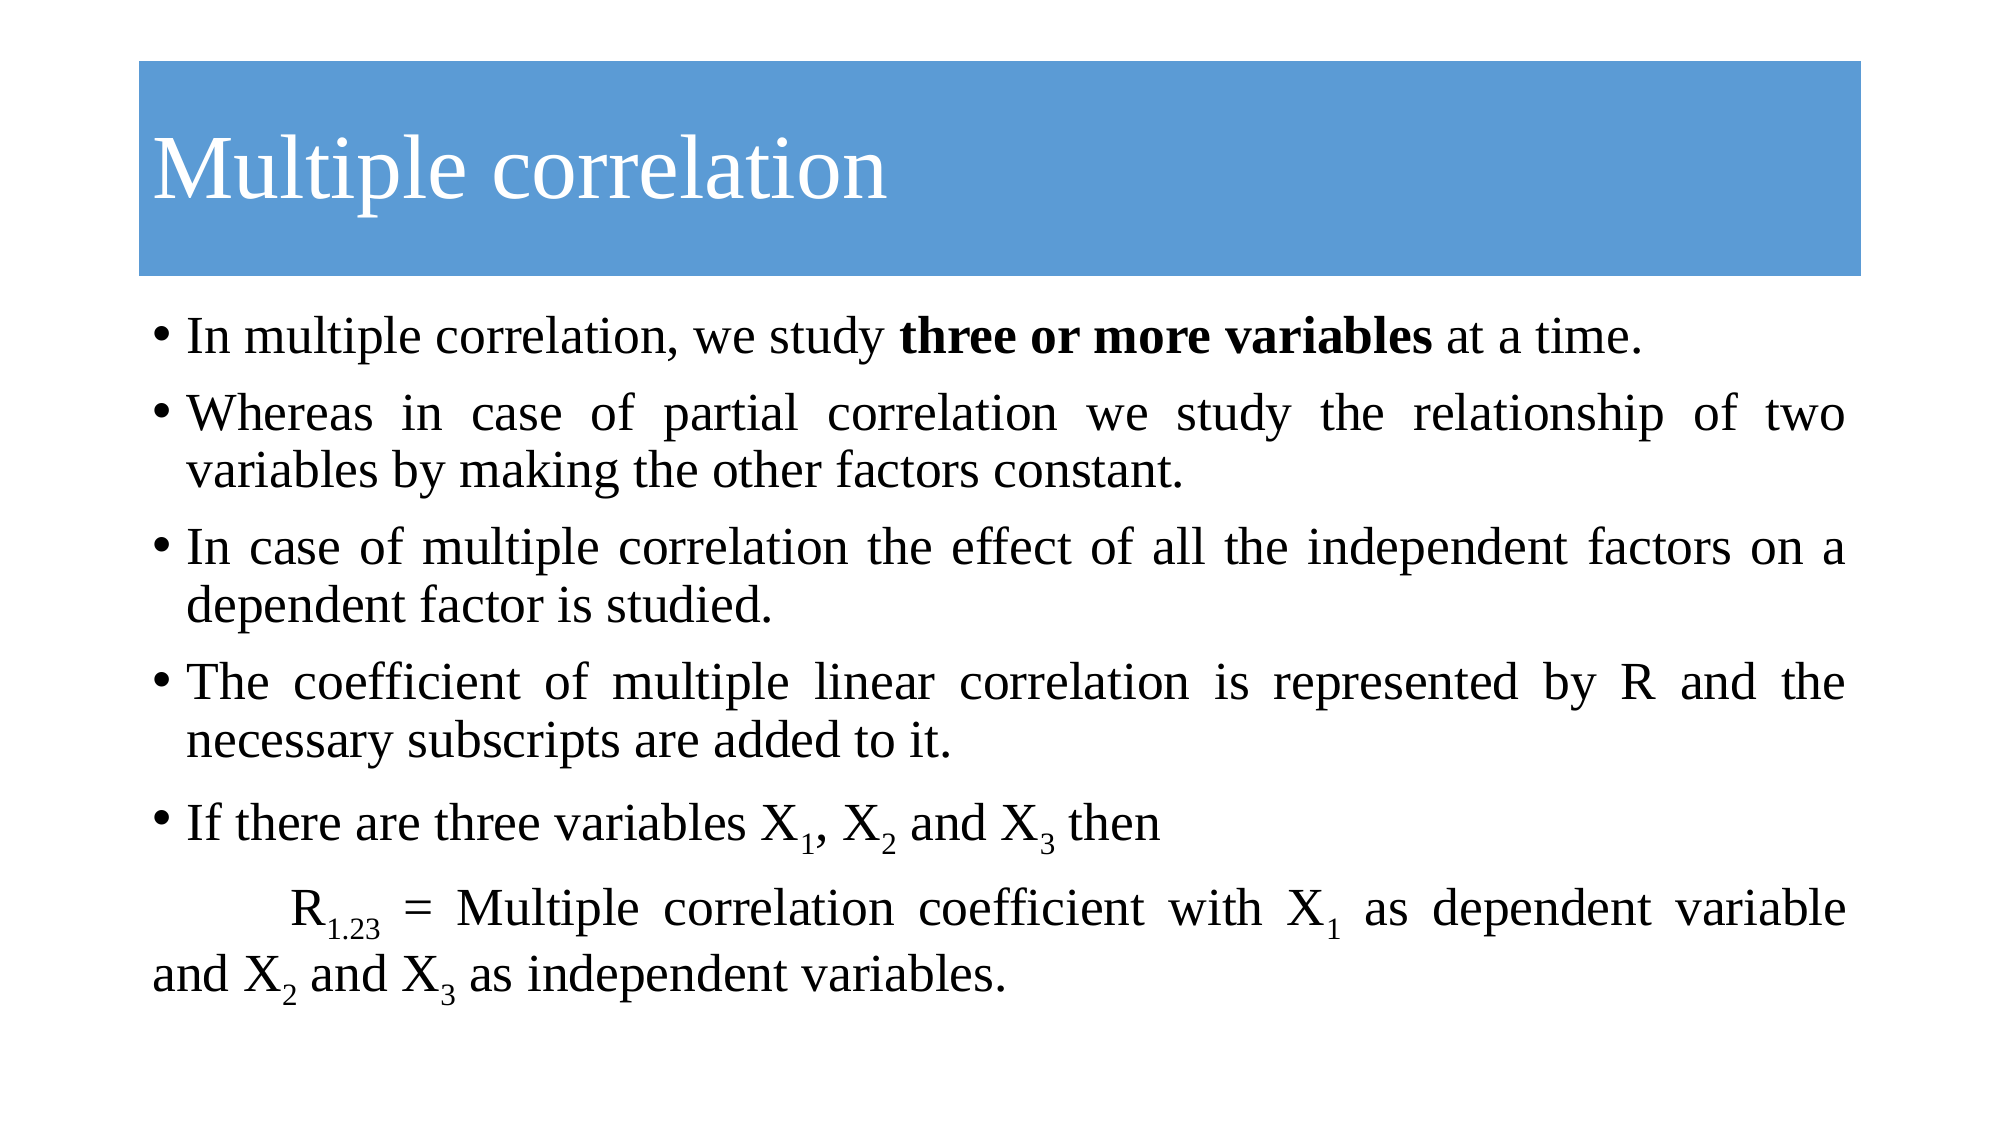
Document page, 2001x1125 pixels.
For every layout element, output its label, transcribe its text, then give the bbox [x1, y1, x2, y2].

title Multiple correlation [136, 58, 1864, 279]
list In multiple correlation, we study three or more variables at a time. Whereas in case of partial correlation we study the relationship of two variables by making the other factors constant. In case of multiple correlation the effect of all the independent factors on a dependent factor is studied. The coefficient of multiple linear correlation is represented by R and the necessary subscripts are added to it. If there are three variables X1, X2 and X3 then R1.23 = Multiple correlation coefficient with X1 as dependent variable and X2 and X3 as independent variables. [137, 299, 1863, 1014]
